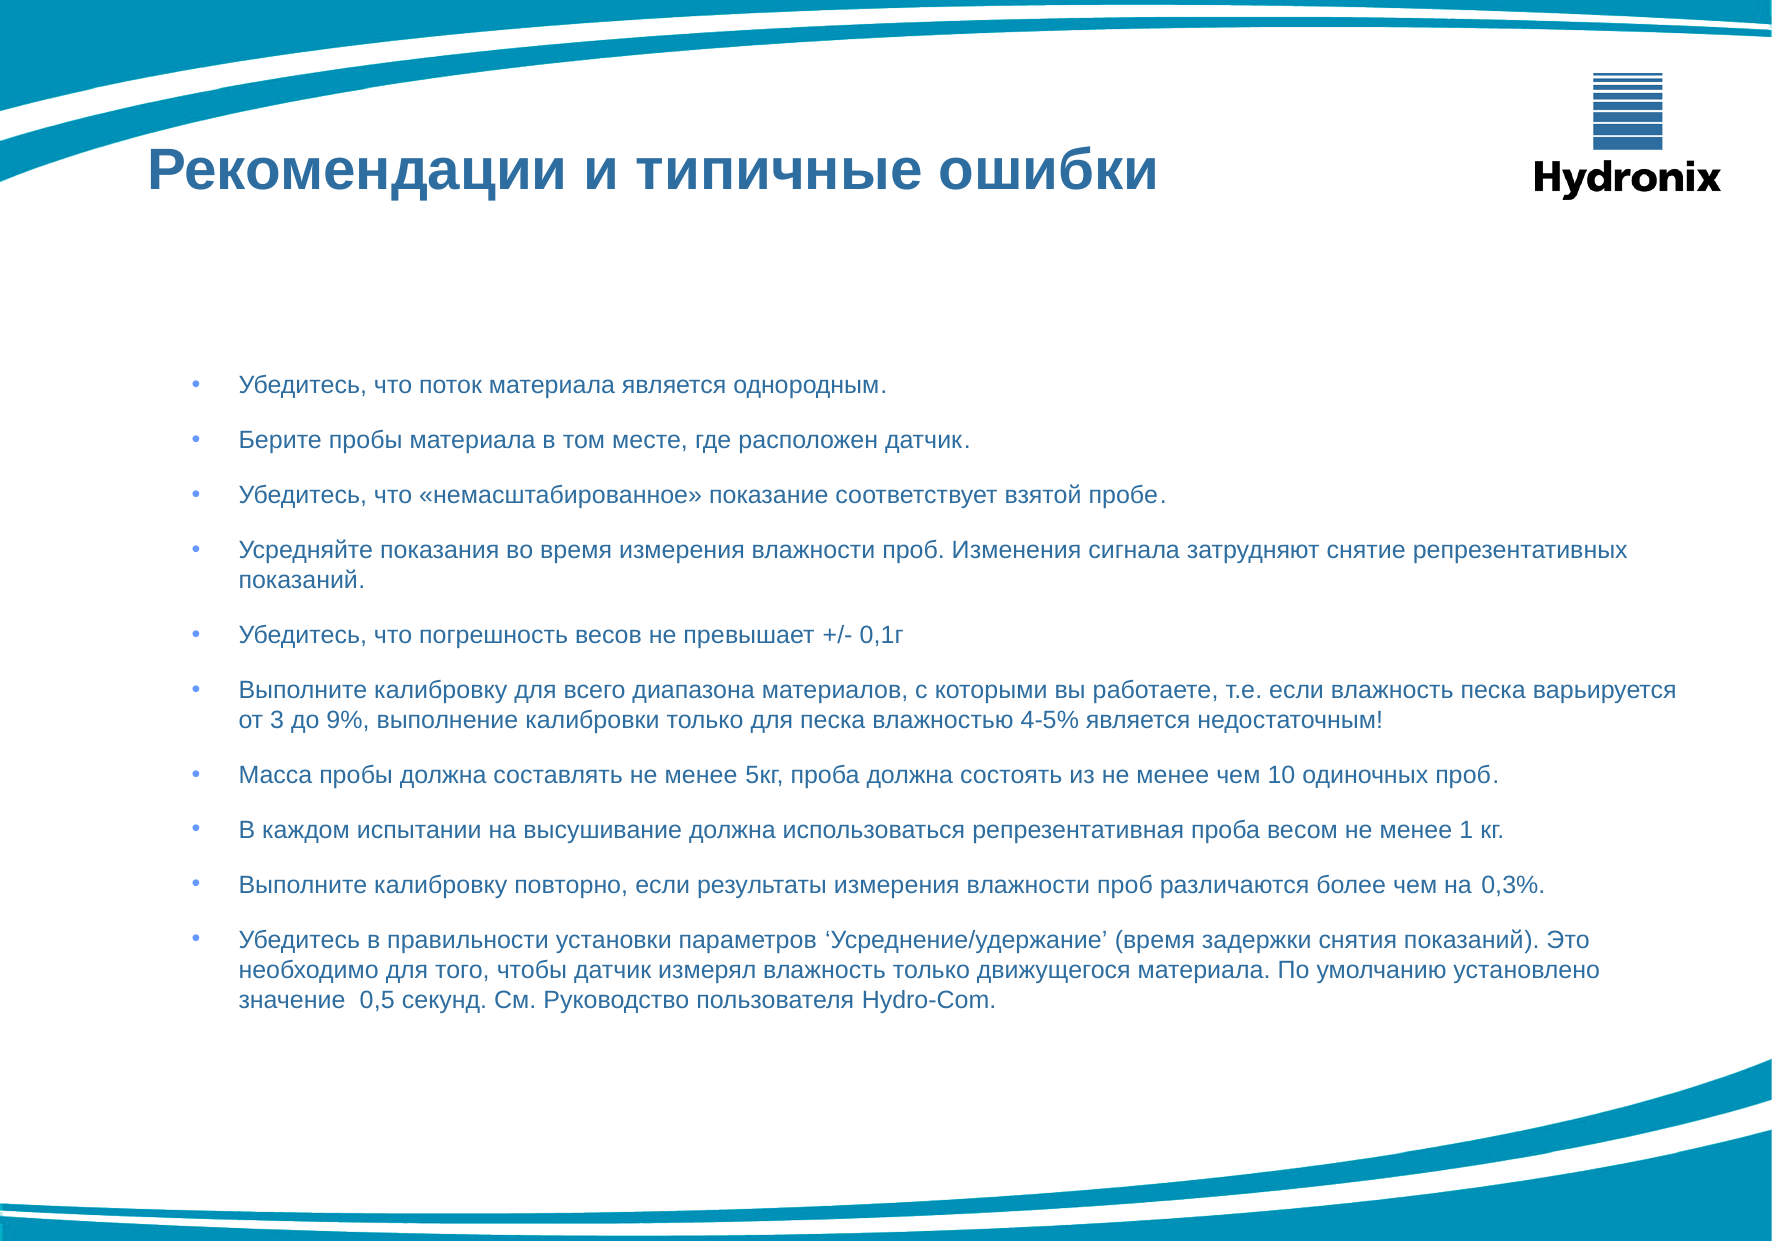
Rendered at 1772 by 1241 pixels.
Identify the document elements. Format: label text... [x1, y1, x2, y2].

picture [0, 140, 129, 183]
text_box Рекомендации и типичные ошибки [129, 133, 1477, 216]
text_box Убедитесь, что поток материала является однородным. Берите пробы материала в том месте, где расположен датчик. Убедитесь, что «немасштабированное» показание соответствует взятой пробе. Усредняйте показания во время измерения влажности проб. Изменения сигнала затрудняют снятие репрезентативных показаний. Убедитесь, что погрешность весов не превышает +/- 0,1г Выполните калибровку для всего диапазона материалов, с которыми вы работаете, т.е. если влажность песка варьируется от 3 до 9%, выполнение калибровки только для песка влажностью 4-5% является недостаточным! Масса пробы должна составлять не менее 5кг, проба должна состоять из не менее чем 10 одиночных проб. В каждом испытании на высушивание должна использоваться репрезентативная проба весом не менее 1 кг. Выполните калибровку повторно, если результаты измерения влажности проб различаются более чем на 0,3%. Убедитесь в правильности установки параметров ‘Усреднение/удержание’ (время задержки снятия показаний). Это необходимо для того, чтобы датчик измерял влажность только движущегося материала. По умолчанию установлено значение 0,5 секунд. См. Руководство пользователя Hydro-Com. [174, 360, 1723, 1022]
picture [0, 5, 1772, 200]
picture [0, 1057, 1772, 1236]
